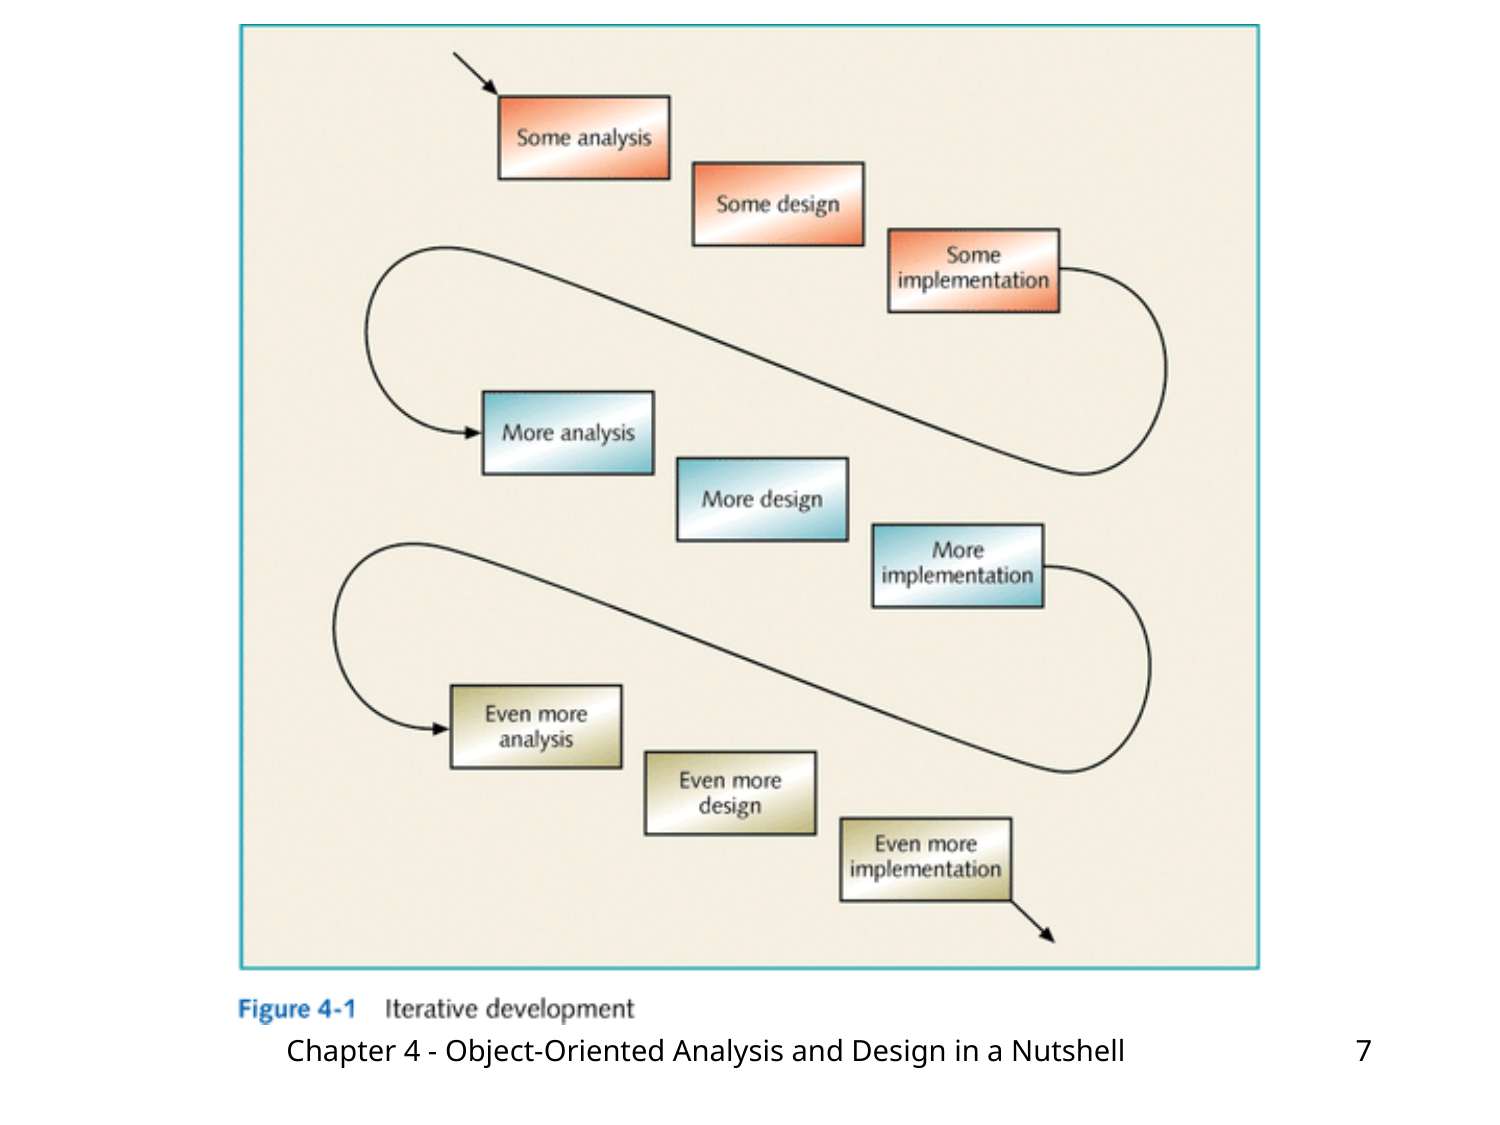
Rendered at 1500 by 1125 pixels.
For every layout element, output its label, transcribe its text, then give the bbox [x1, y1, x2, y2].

footer Chapter 4 - Object-Oriented Analysis and Design in a Nutshell [112, 1025, 1299, 1100]
slide_number 7 [1299, 1025, 1388, 1100]
picture [83, 24, 1417, 1025]
